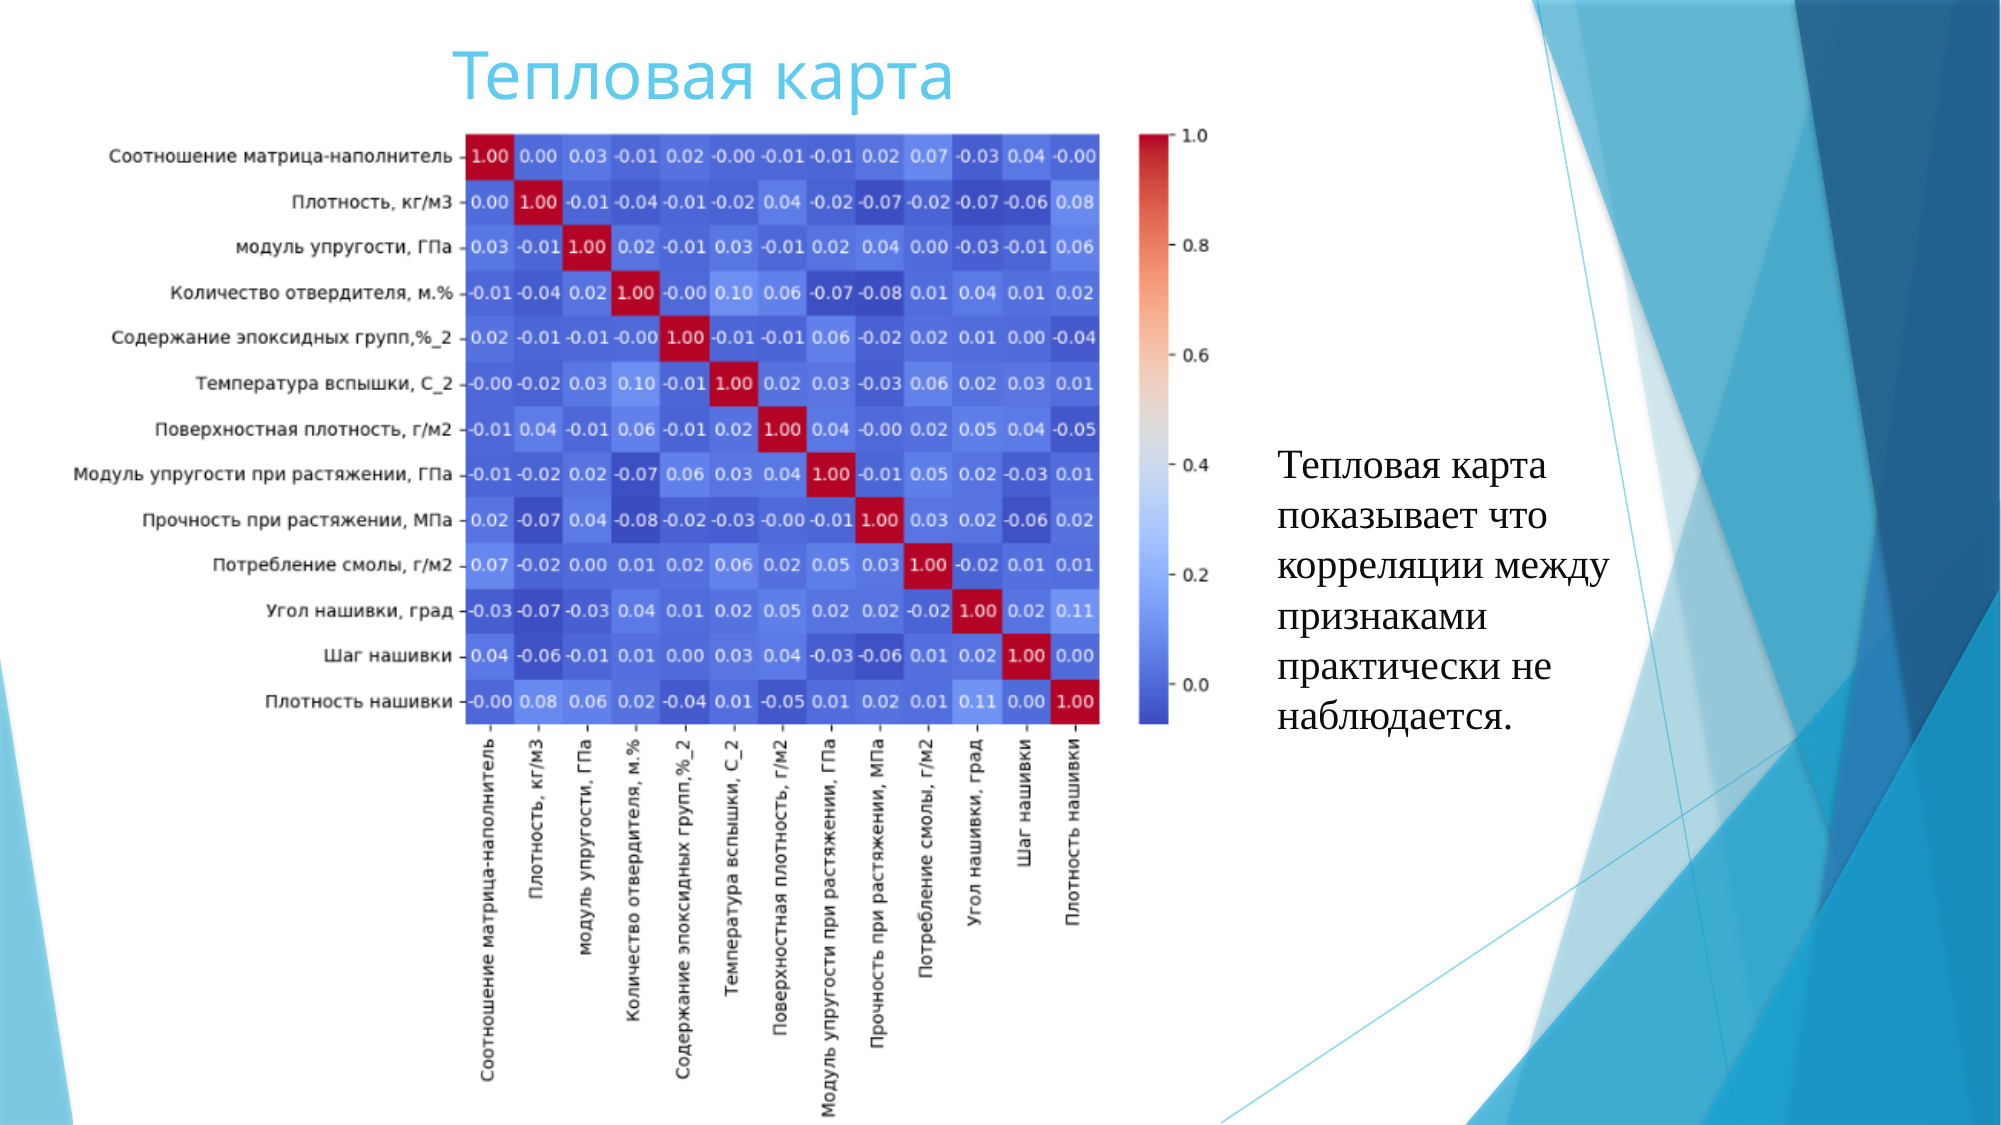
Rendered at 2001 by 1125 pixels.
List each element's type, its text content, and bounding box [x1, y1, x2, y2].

picture [72, 122, 1221, 1125]
title Тепловая карта [73, 0, 1336, 121]
list Тепловая карта показывает что корреляции между признаками практически не наблюдается. [1262, 429, 1656, 1005]
